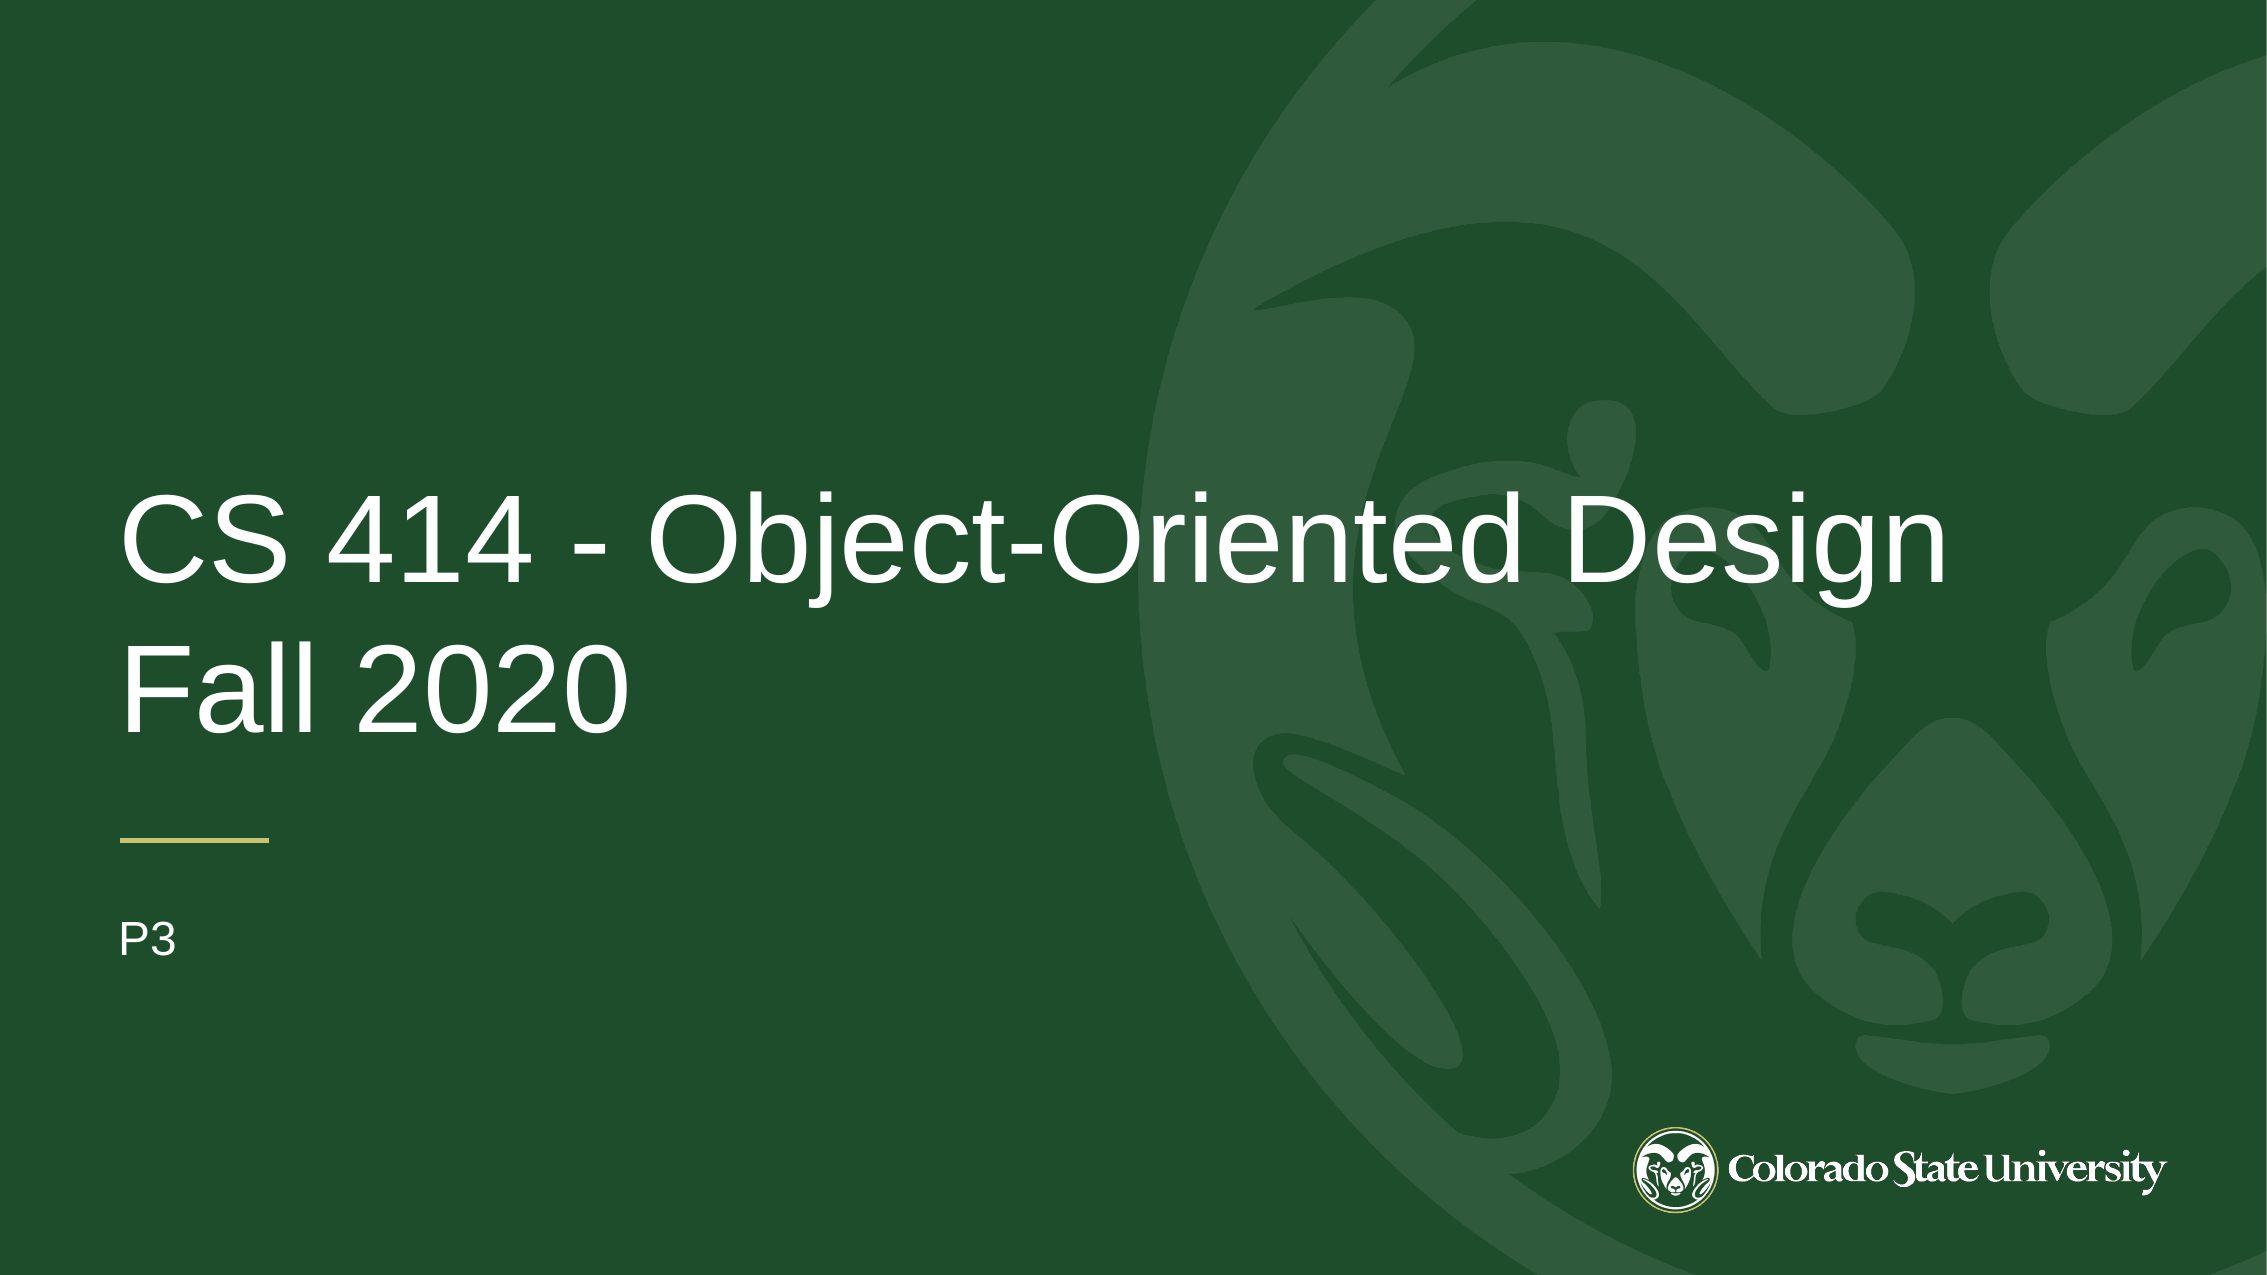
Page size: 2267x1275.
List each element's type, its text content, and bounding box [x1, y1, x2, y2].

list CS 414 - Object-Oriented Design Fall 2020 [103, 442, 2164, 776]
picture [1612, 1104, 2190, 1234]
list P3 [103, 880, 2164, 956]
